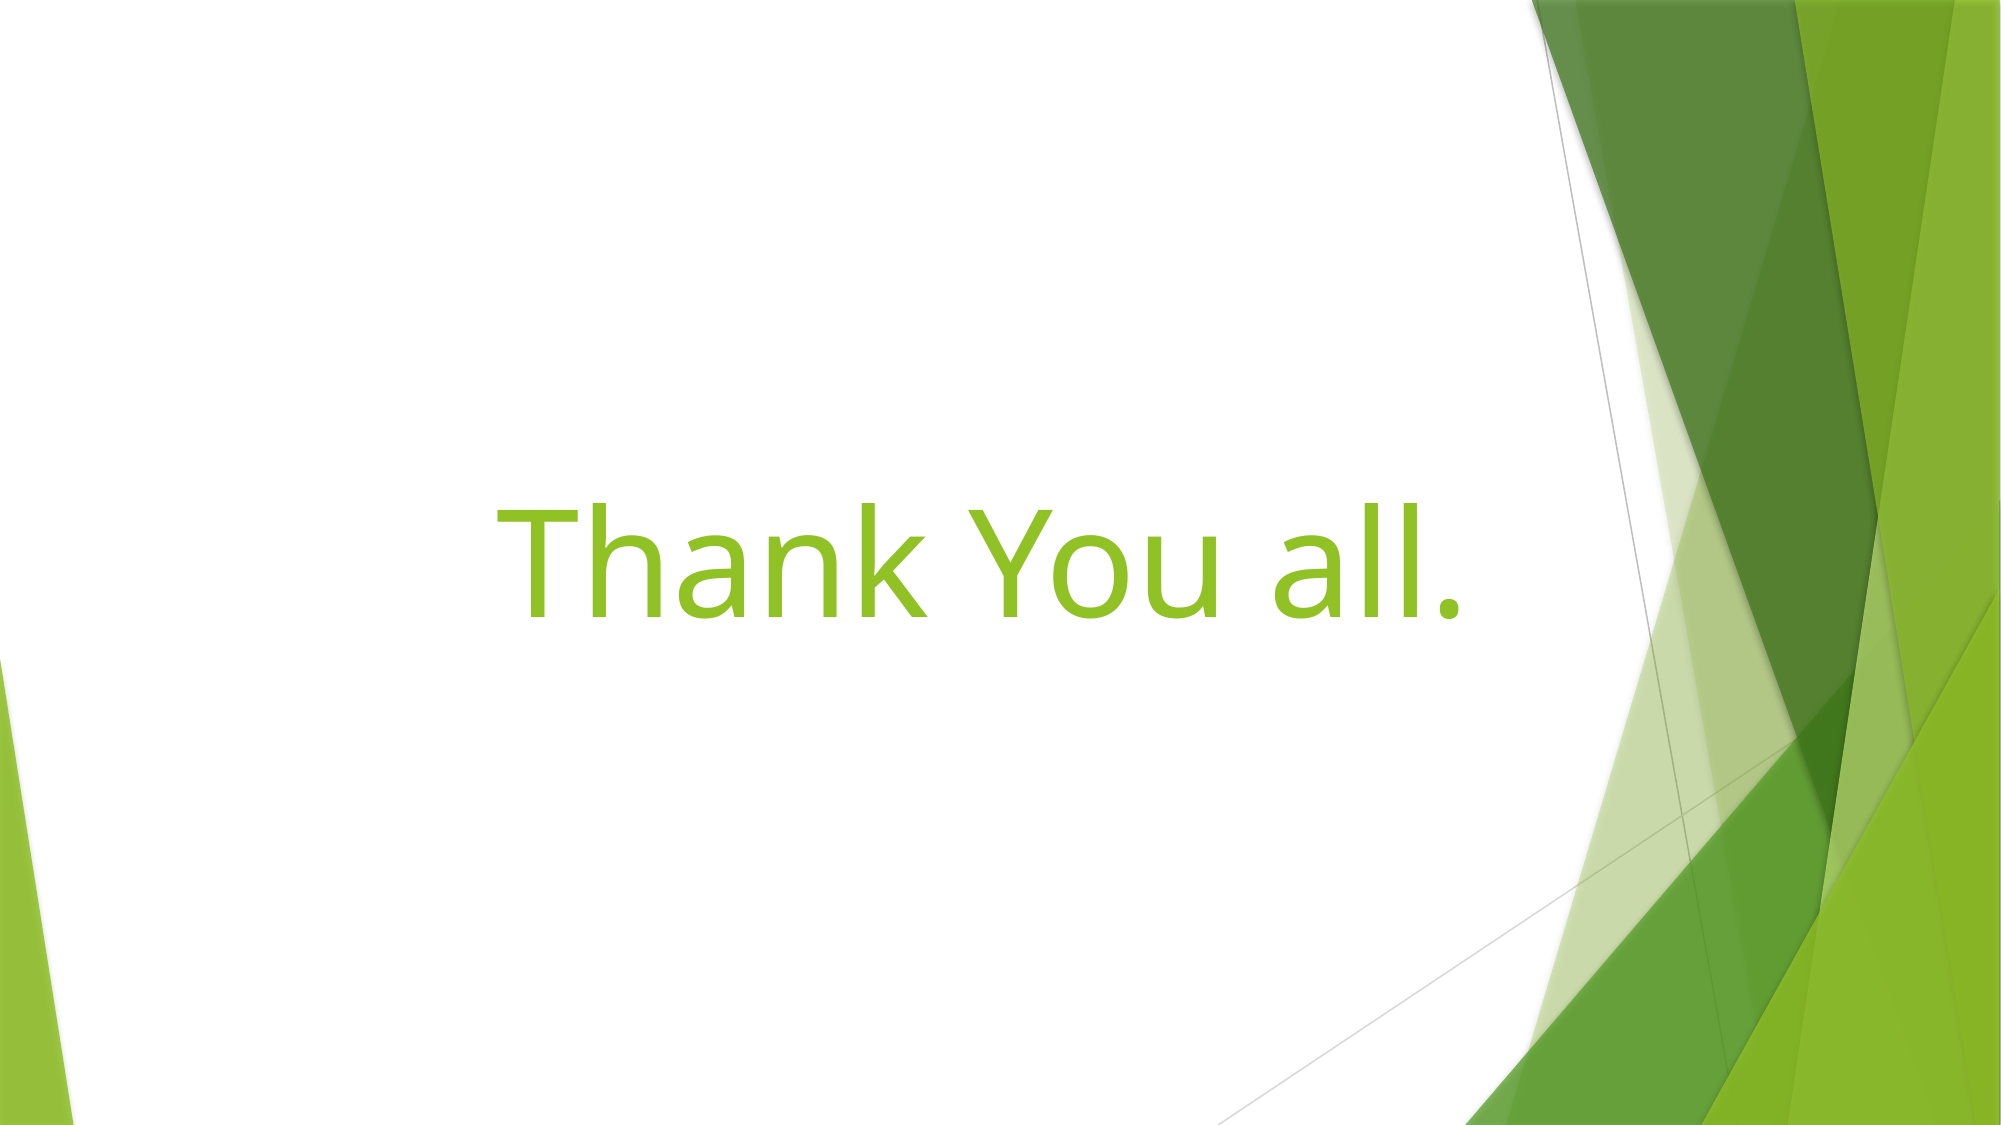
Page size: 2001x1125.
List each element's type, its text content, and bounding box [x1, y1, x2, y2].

title Thank You all. [111, 99, 1889, 1018]
